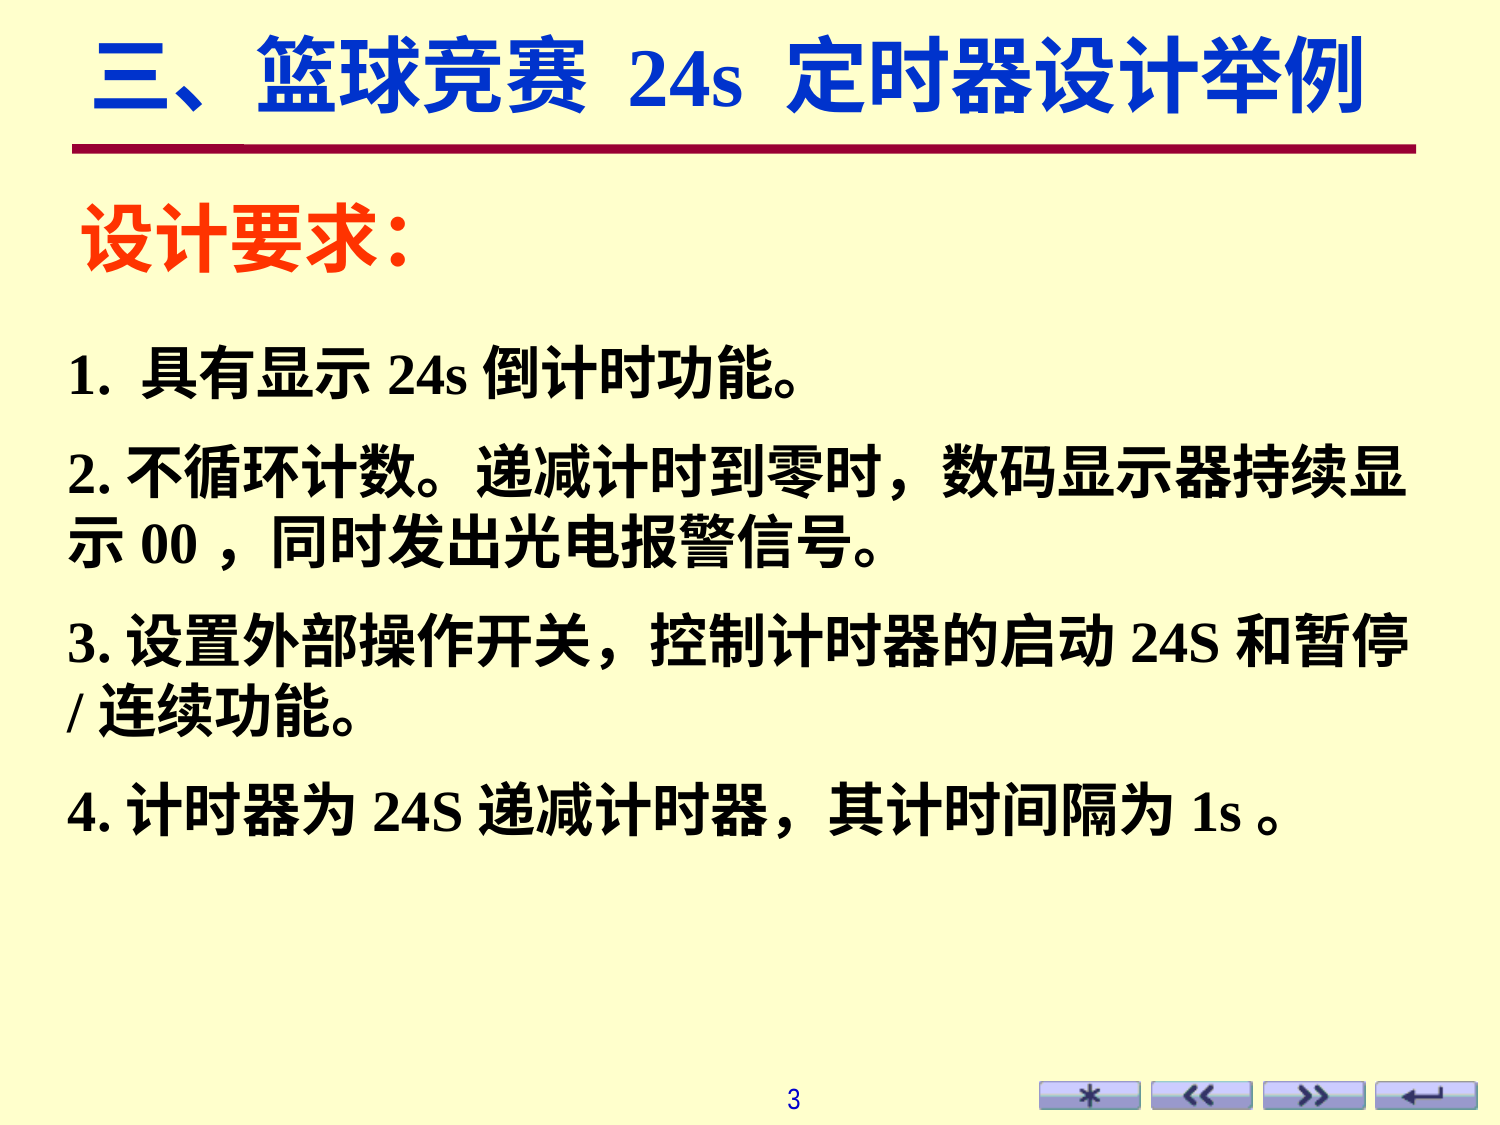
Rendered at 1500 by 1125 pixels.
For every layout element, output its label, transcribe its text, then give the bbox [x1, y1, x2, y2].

picture [1263, 1081, 1366, 1110]
text_box 1. 具有显示24s倒计时功能。 2.不循环计数。递减计时到零时，数码显示器持续显示00，同时发出光电报警信号。 3.设置外部操作开关，控制计时器的启动24S和暂停/连续功能。 4.计时器为24S递减计时器，其计时间隔为1s。 [53, 328, 1447, 851]
title 三、篮球竞赛 24s 定时器设计举例 [52, 9, 1404, 138]
picture [1375, 1081, 1478, 1110]
text_box 设计要求： [64, 184, 1424, 290]
picture [1151, 1081, 1253, 1110]
picture [1039, 1081, 1141, 1110]
